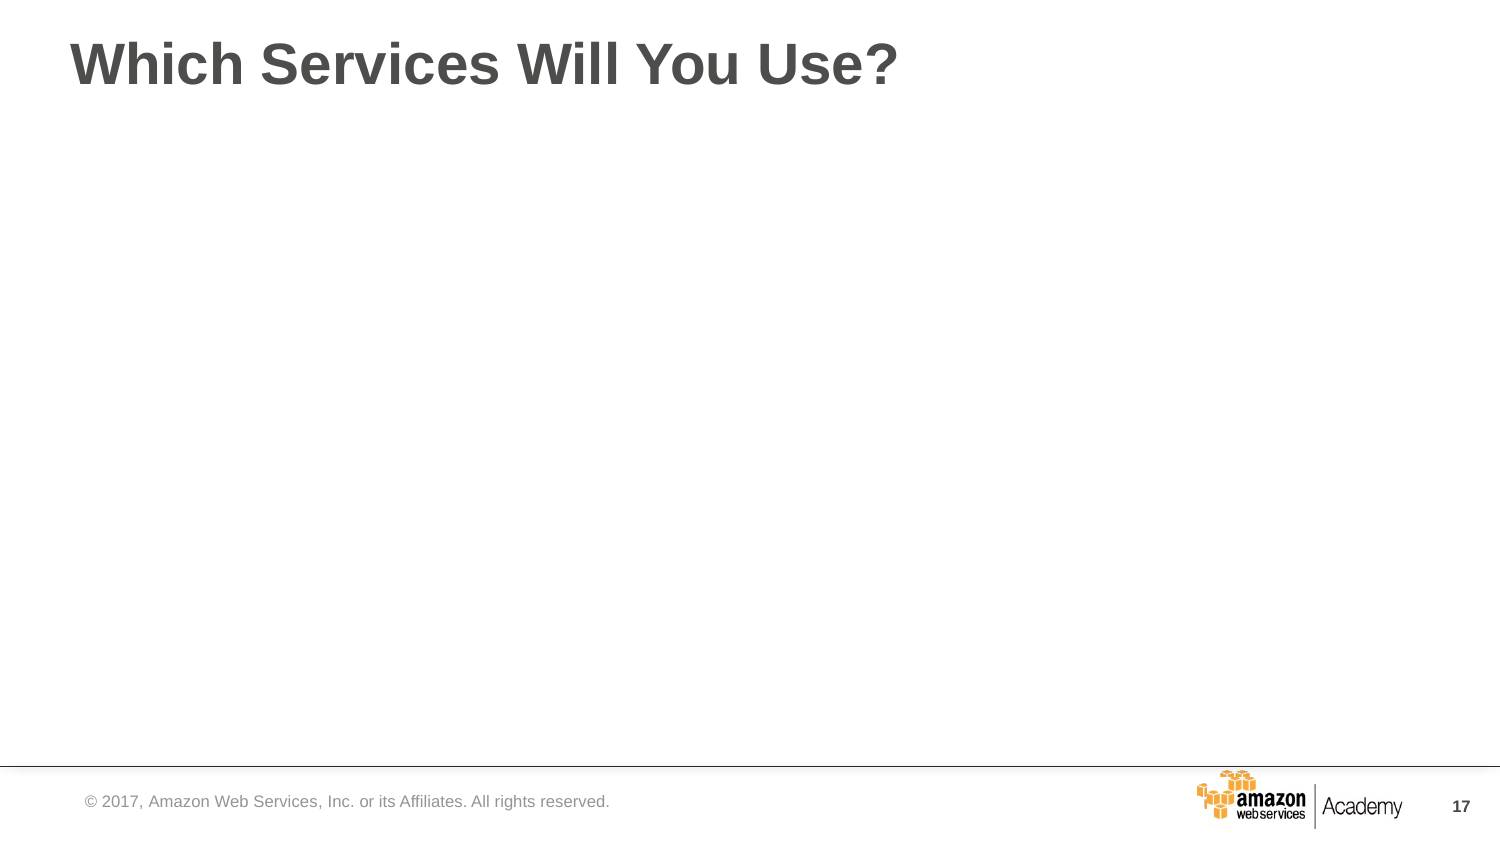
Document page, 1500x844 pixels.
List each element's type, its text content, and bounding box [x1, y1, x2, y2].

title Which Services Will You Use? [55, 18, 1402, 109]
picture [1195, 768, 1404, 829]
footer © 2017, Amazon Web Services, Inc. or its Affiliates. All rights reserved. [55, 782, 641, 828]
